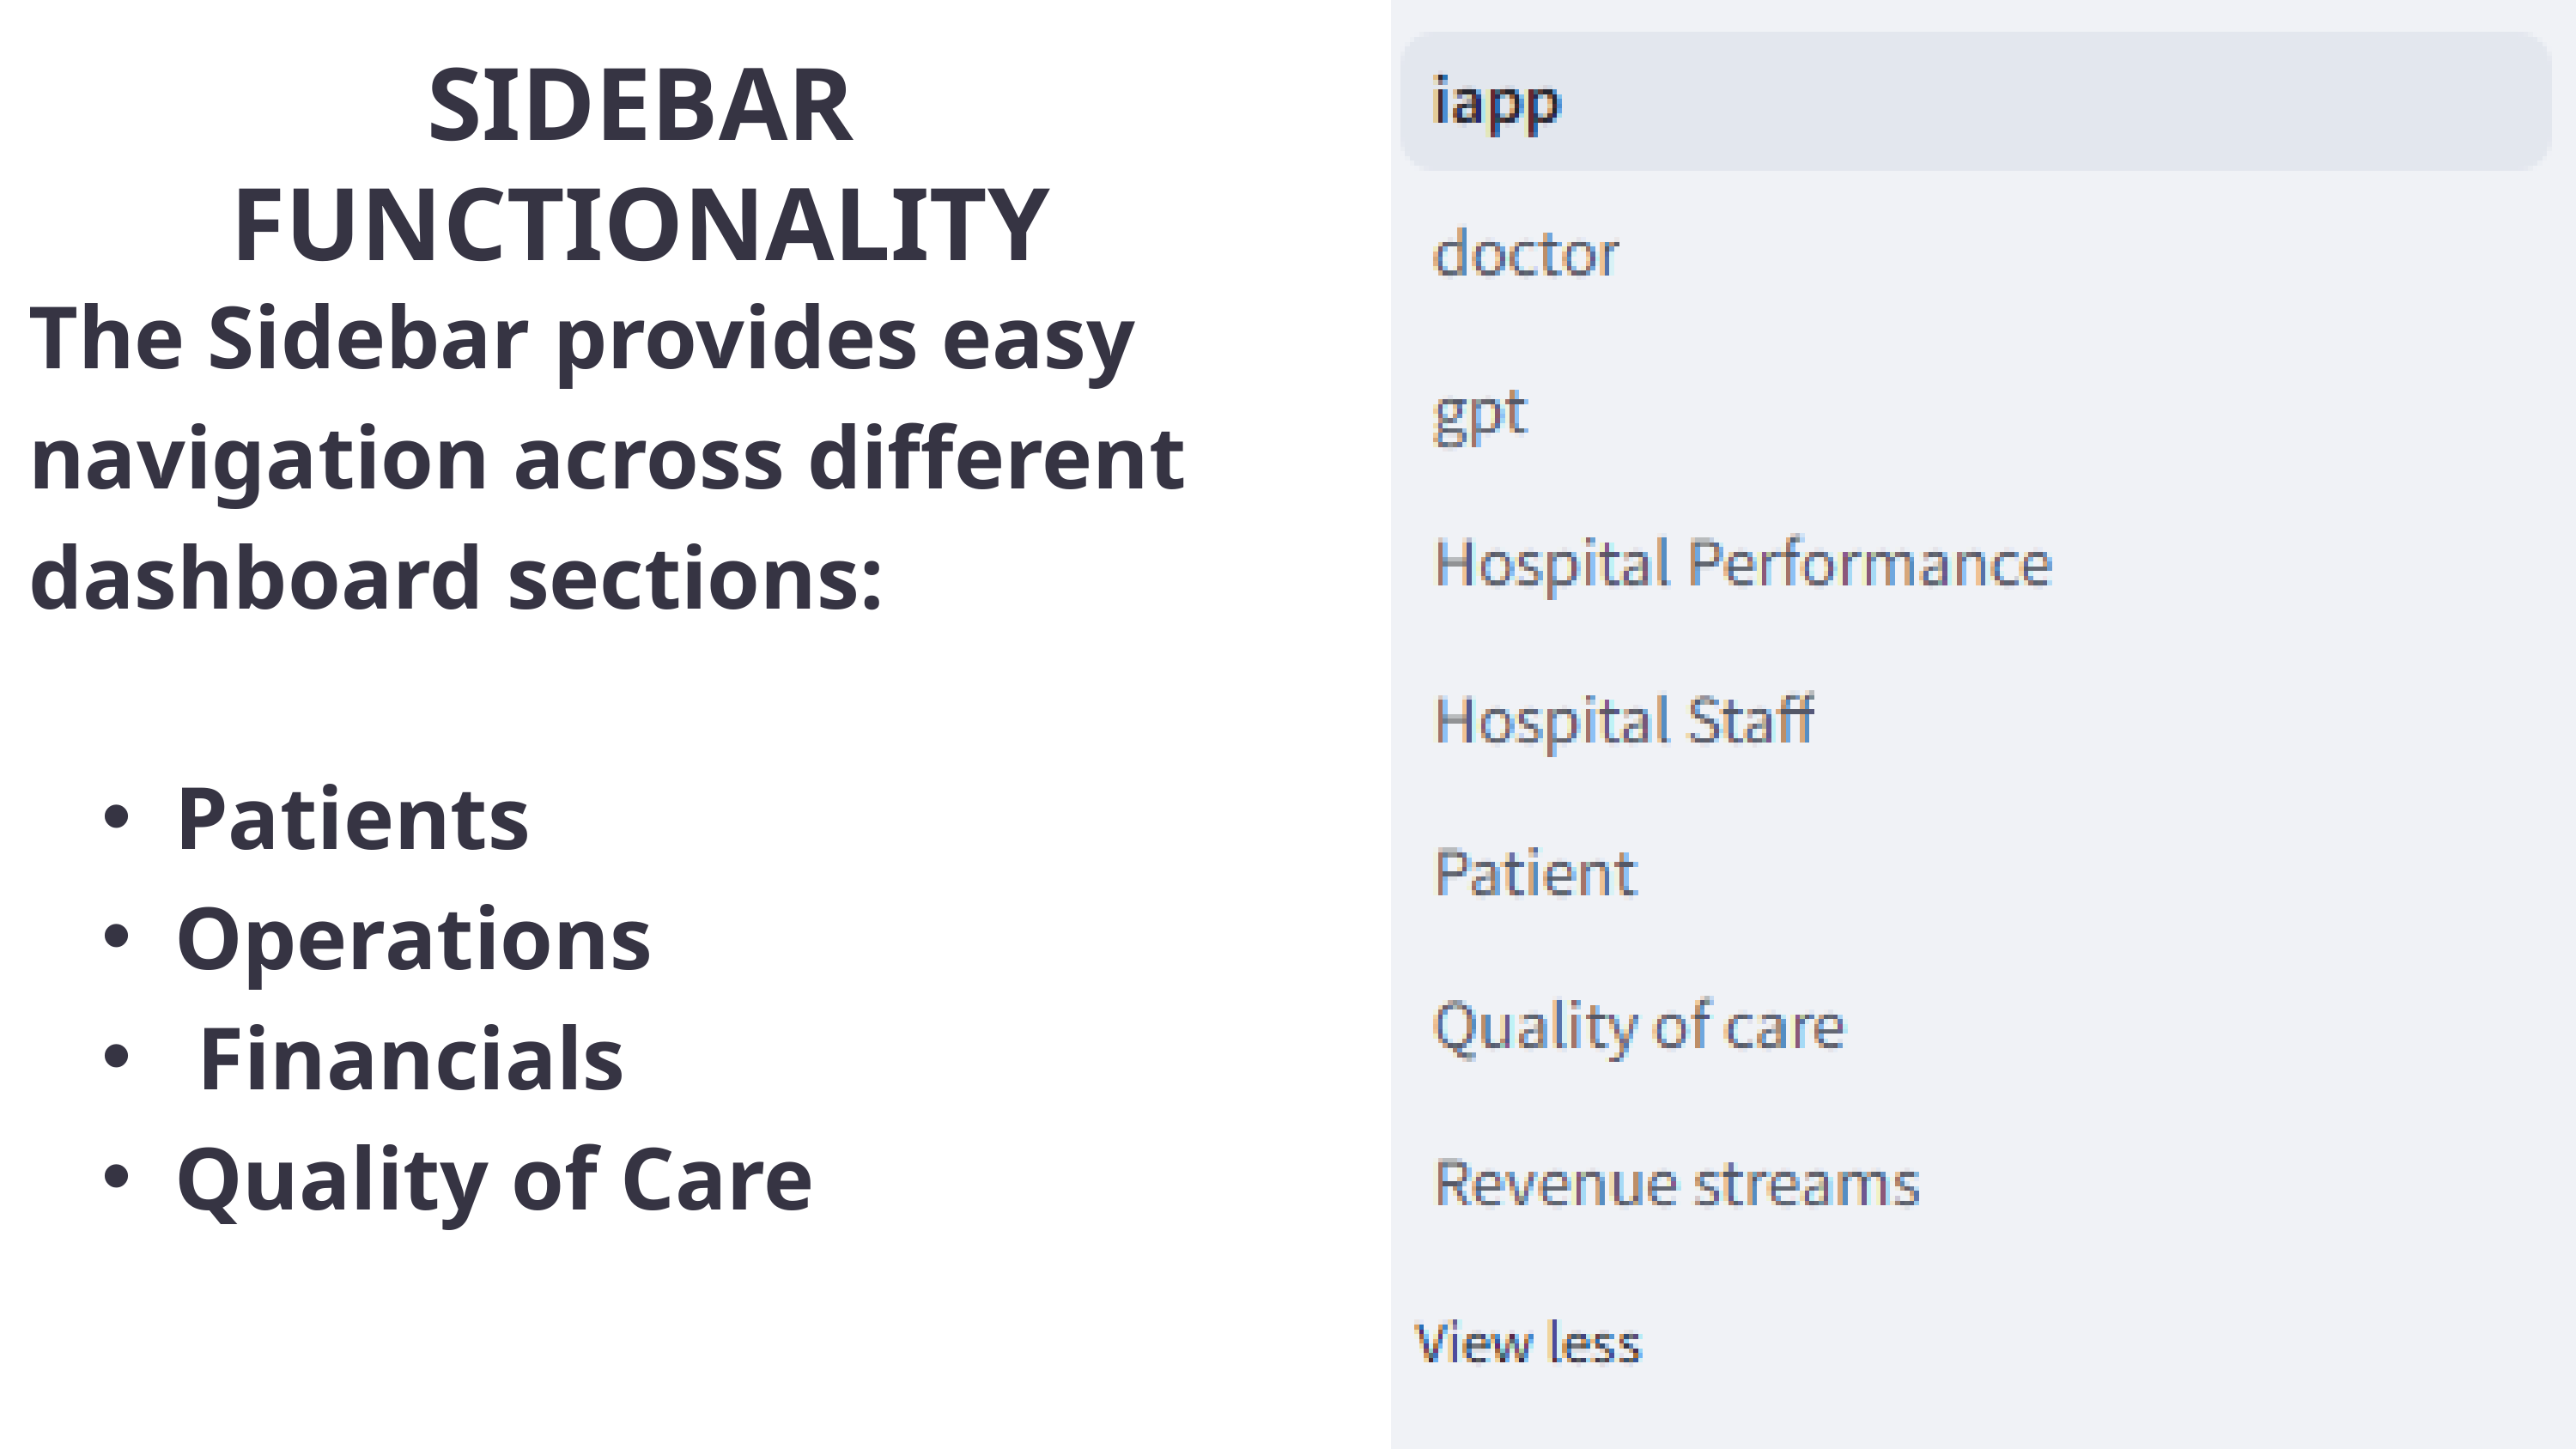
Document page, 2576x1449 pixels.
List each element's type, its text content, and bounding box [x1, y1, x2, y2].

text_box SIDEBAR FUNCTIONALITY [28, 40, 1254, 265]
text_box [1391, 0, 2576, 1449]
text_box The Sidebar provides easy navigation across different dashboard sections: Patients Operations Financials Quality of Care [28, 265, 1420, 1228]
